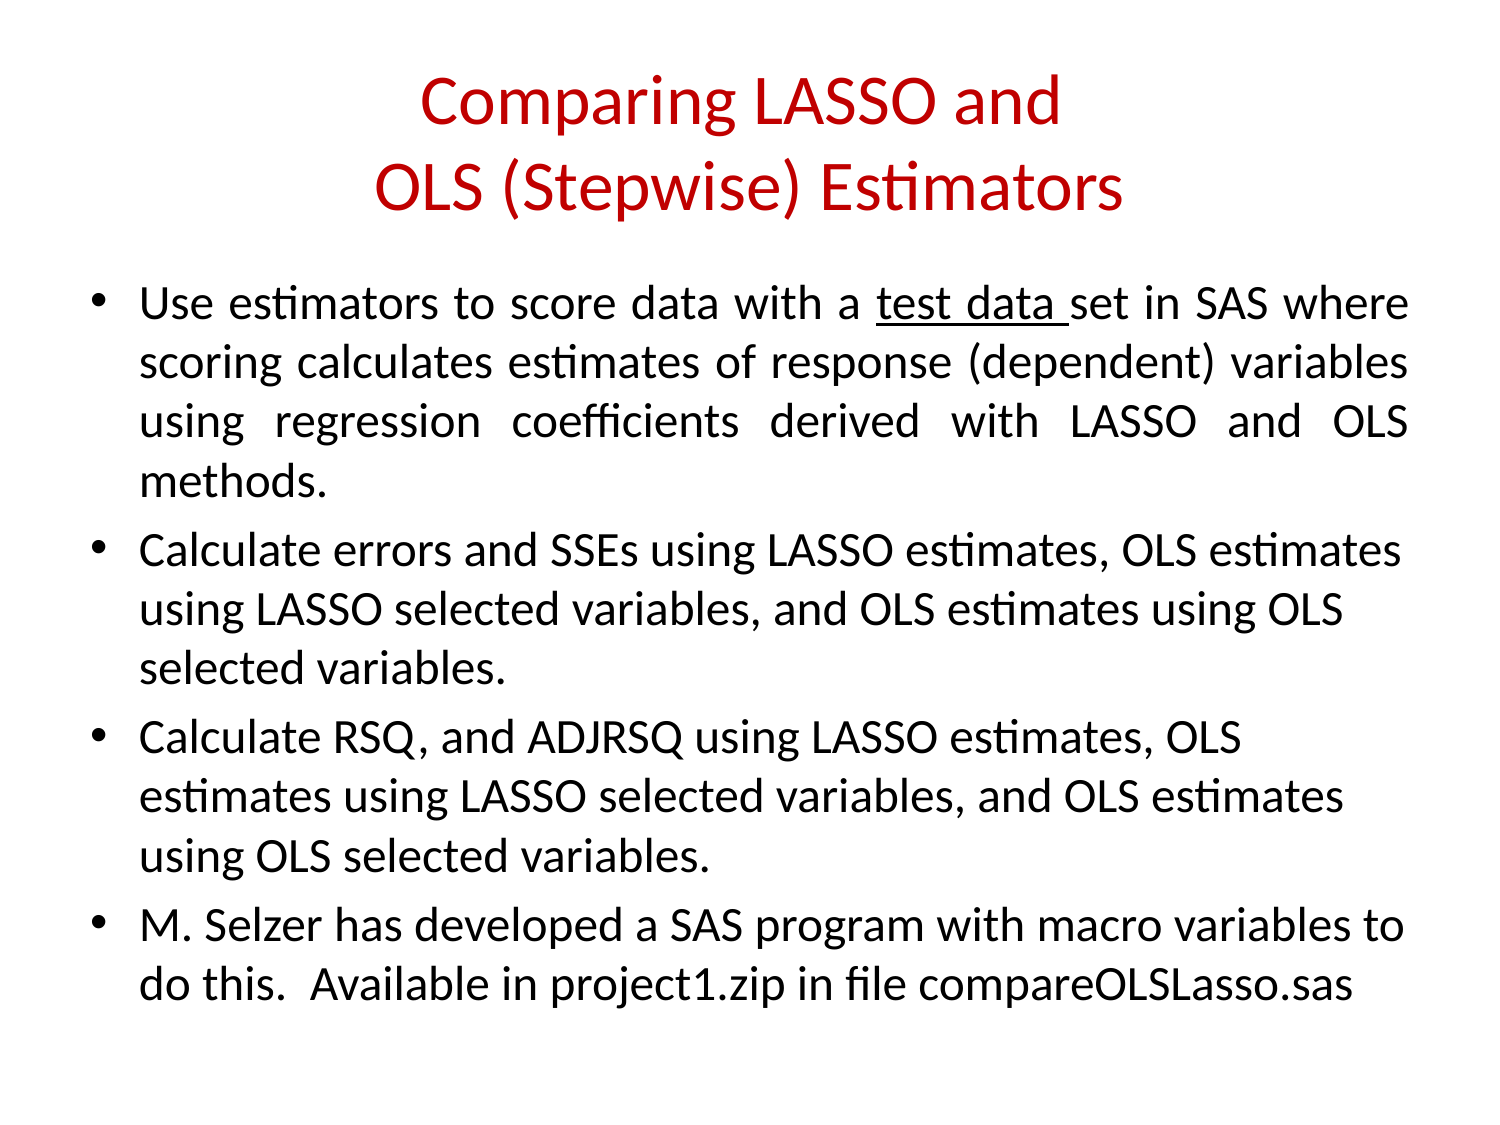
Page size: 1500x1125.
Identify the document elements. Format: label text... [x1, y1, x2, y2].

title Comparing LASSO and OLS (Stepwise) Estimators [75, 45, 1425, 233]
list Use estimators to score data with a test data set in SAS where scoring calculates estimates of response (dependent) variables using regression coefficients derived with LASSO and OLS methods. Calculate errors and SSEs using LASSO estimates, OLS estimates using LASSO selected variables, and OLS estimates using OLS selected variables. Calculate RSQ, and ADJRSQ using LASSO estimates, OLS estimates using LASSO selected variables, and OLS estimates using OLS selected variables. M. Selzer has developed a SAS program with macro variables to do this. Available in project1.zip in file compareOLSLasso.sas [75, 262, 1425, 1038]
